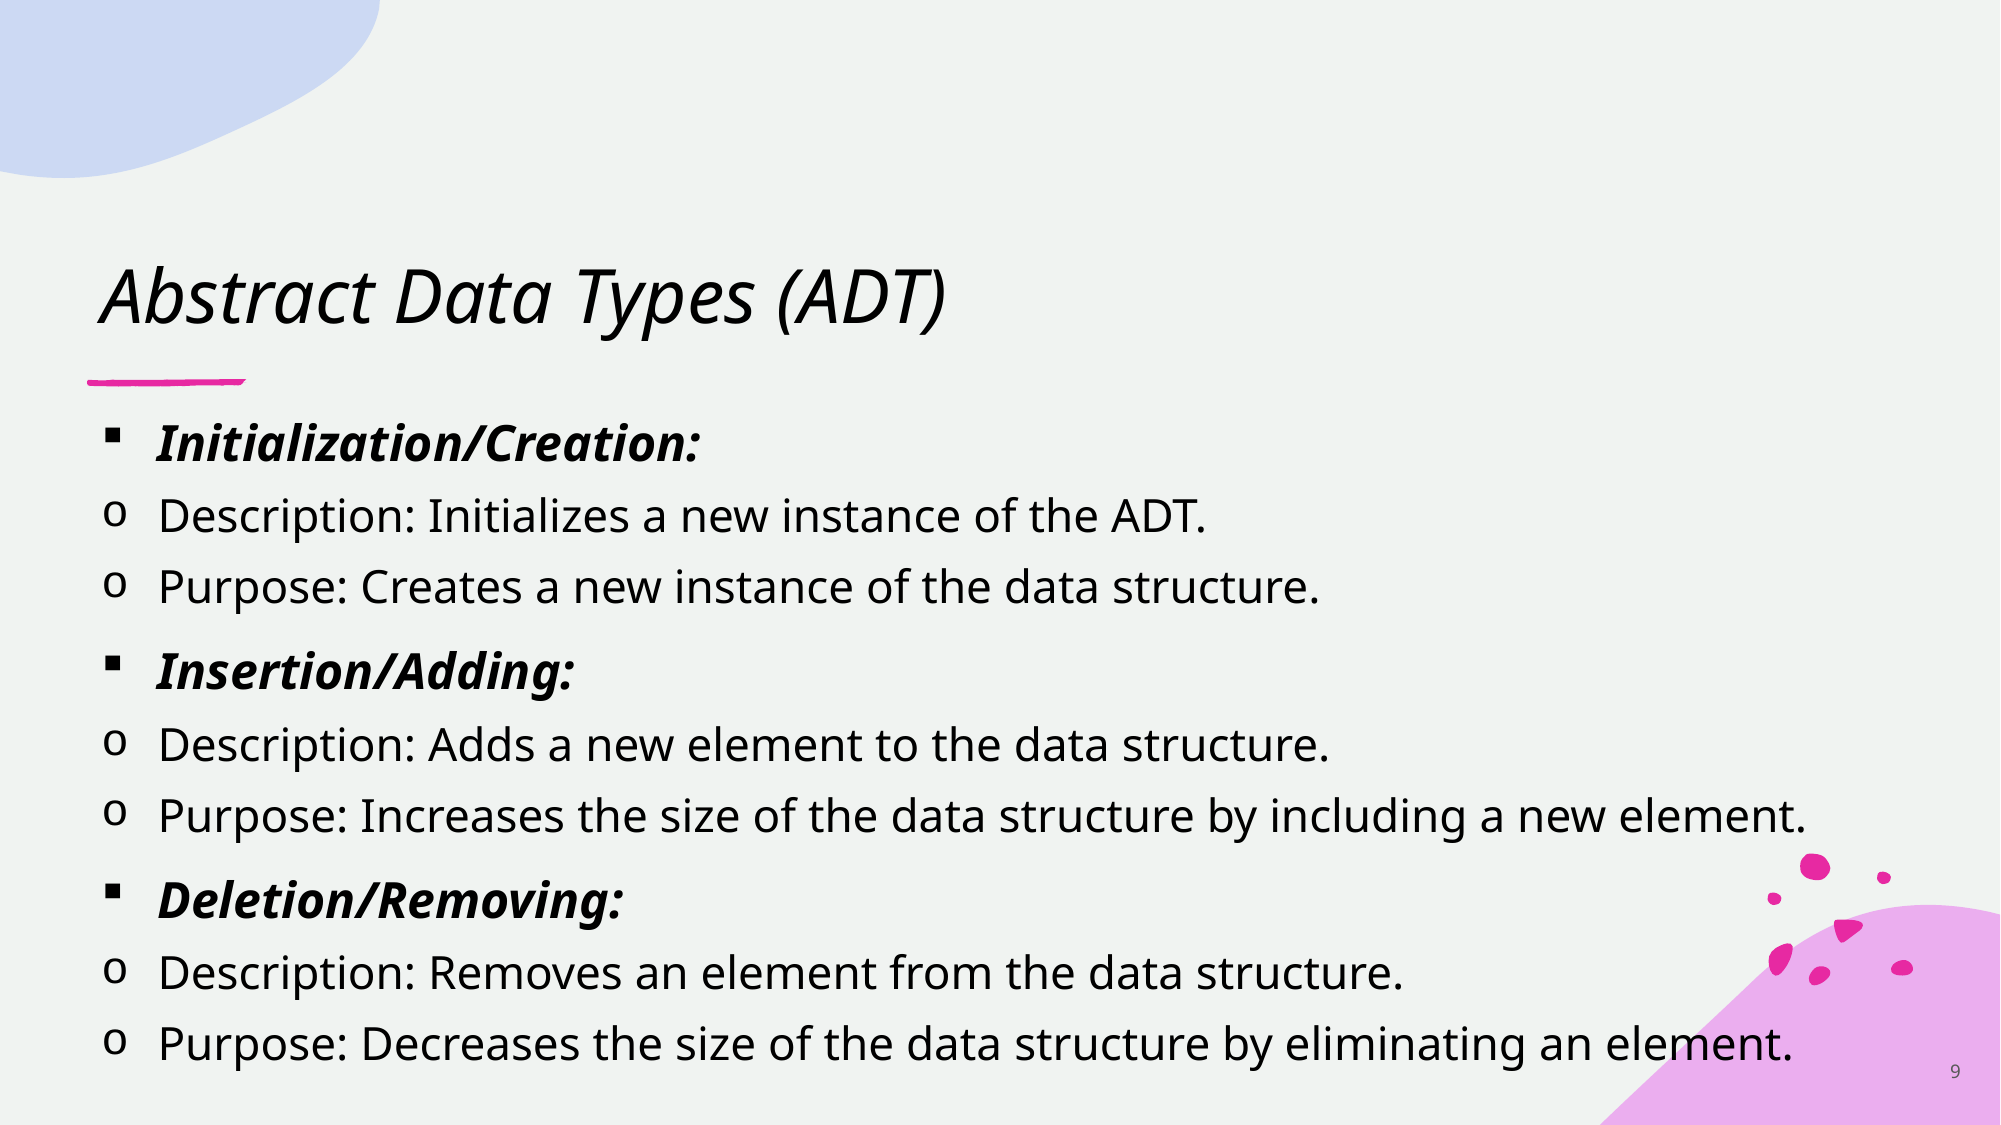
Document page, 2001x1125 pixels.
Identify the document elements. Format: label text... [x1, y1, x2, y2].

slide_number 9 [1911, 1042, 1999, 1103]
title Abstract Data Types (ADT) [86, 129, 1740, 347]
list Initialization/Creation: Description: Initializes a new instance of the ADT. Purpose: Creates a new instance of the data structure. Insertion/Adding: Description: Adds a new element to the data structure. Purpose: Increases the size of the data structure by including a new element. Deletion/Removing: Description: Removes an element from the data structure. Purpose: Decreases the size of the data structure by eliminating an element. [86, 397, 1884, 1114]
